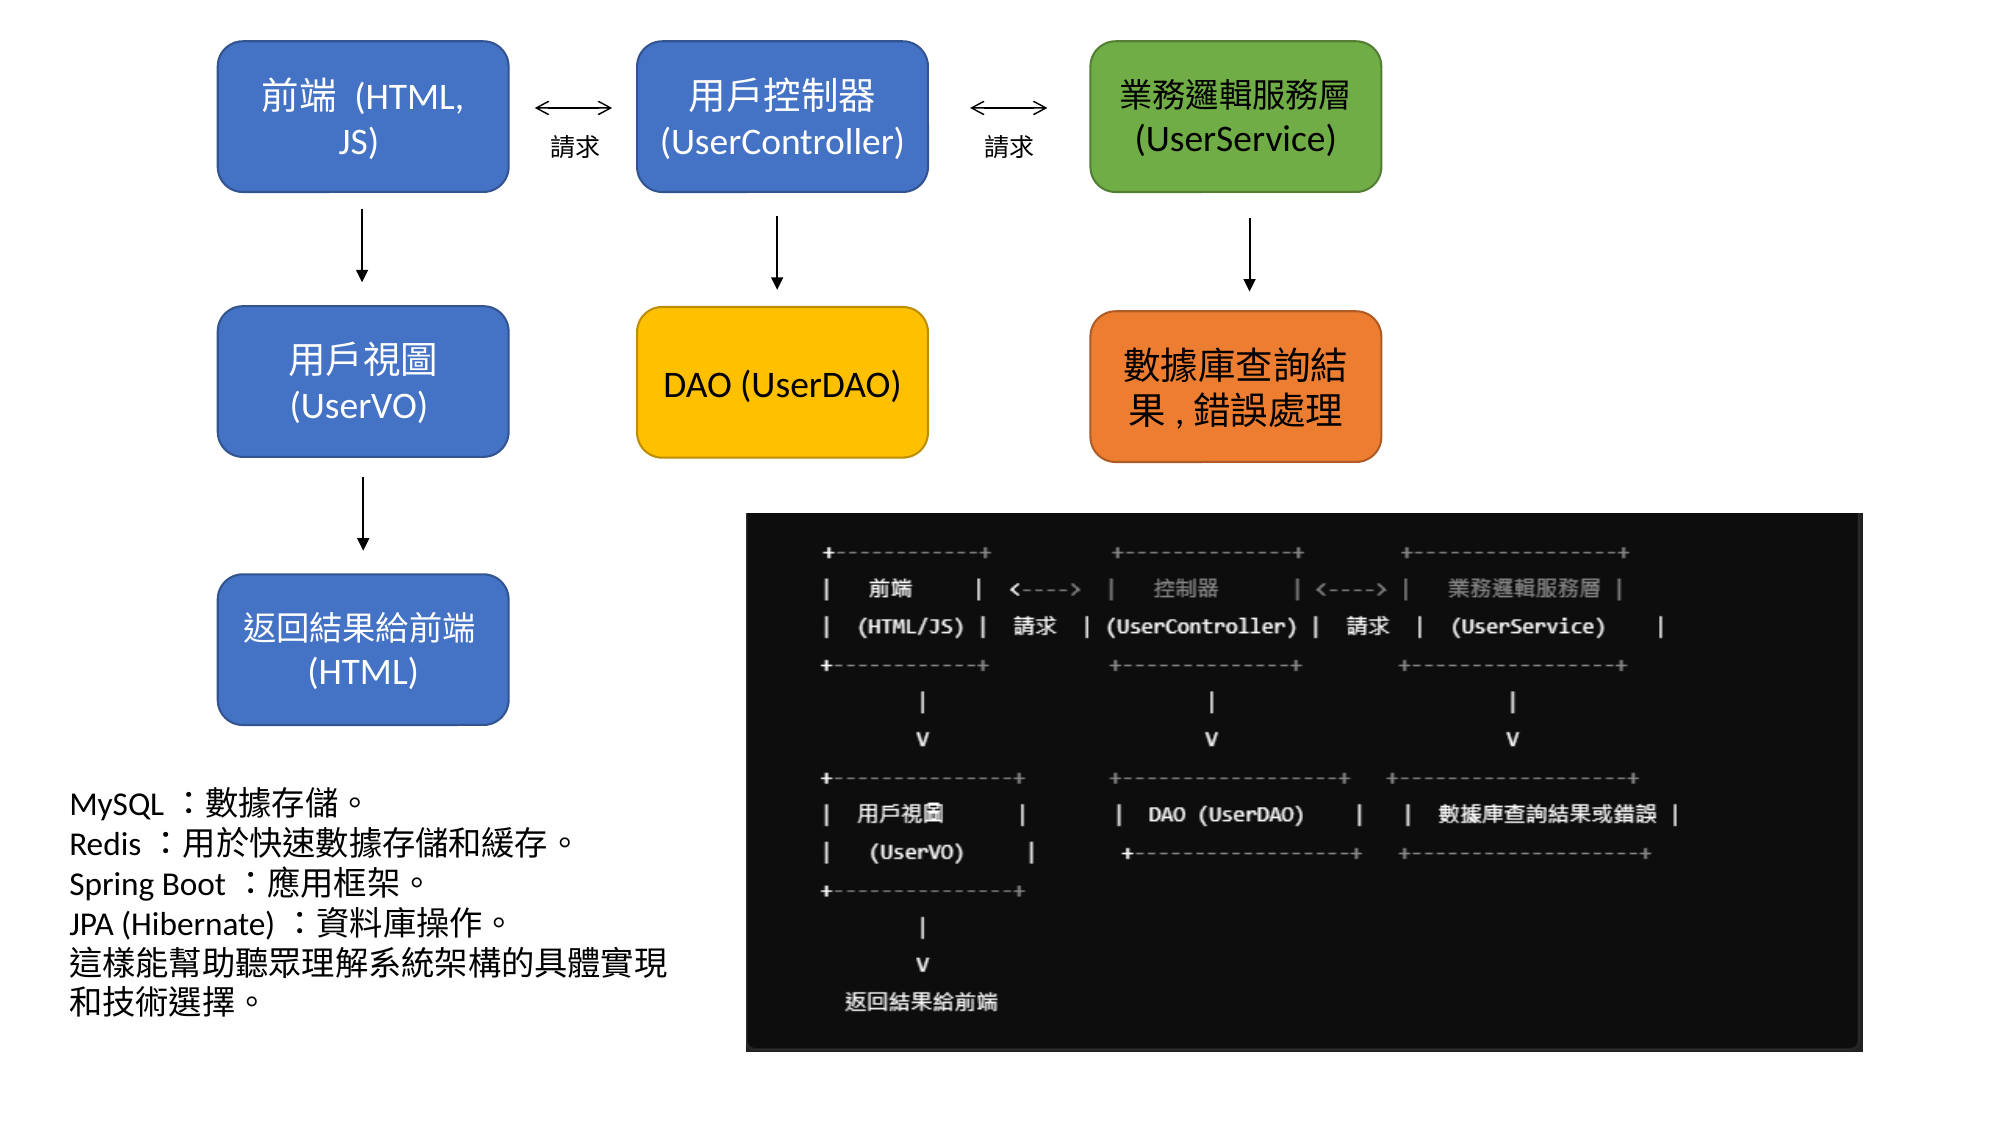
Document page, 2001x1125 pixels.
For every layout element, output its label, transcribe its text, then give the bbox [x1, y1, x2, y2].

text_box 用戶視圖 (UserVO) [216, 305, 510, 458]
picture [746, 513, 1863, 1052]
text_box 請求 [535, 123, 777, 169]
text_box MySQL：數據存儲。 Redis：用於快速數據存儲和緩存。 Spring Boot：應用框架。 JPA (Hibernate)：資料庫操作。 這樣能幫助聽眾理解系統架構的具體實現和技術選擇。 [54, 774, 711, 1029]
text_box 前端 (HTML, JS) [216, 40, 510, 194]
text_box 數據庫查詢結果,錯誤處理 [1089, 310, 1383, 464]
text_box 返回結果給前端 (HTML) [216, 573, 510, 727]
text_box 請求 [970, 123, 1211, 169]
text_box DAO (UserDAO) [636, 305, 930, 459]
text_box 用戶控制器 (UserController) [636, 40, 930, 194]
text_box 業務邏輯服務層 (UserService) [1089, 40, 1383, 194]
